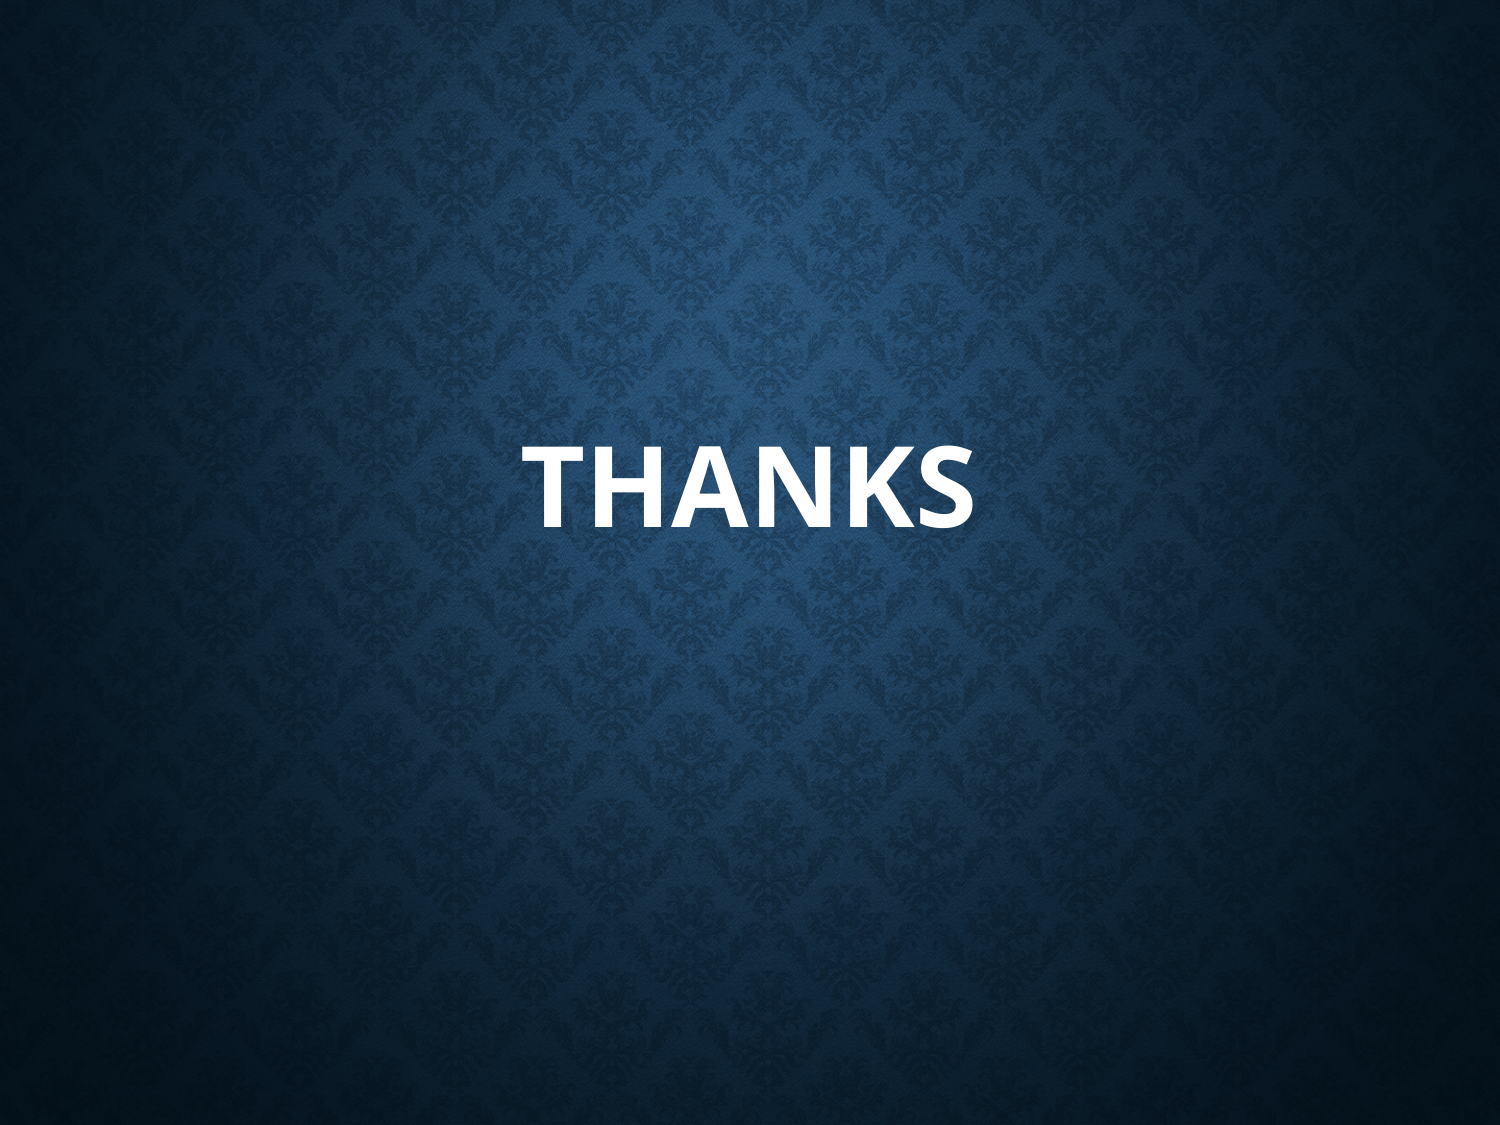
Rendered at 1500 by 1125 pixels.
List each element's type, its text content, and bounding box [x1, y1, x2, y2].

title Thanks [112, 382, 1387, 600]
